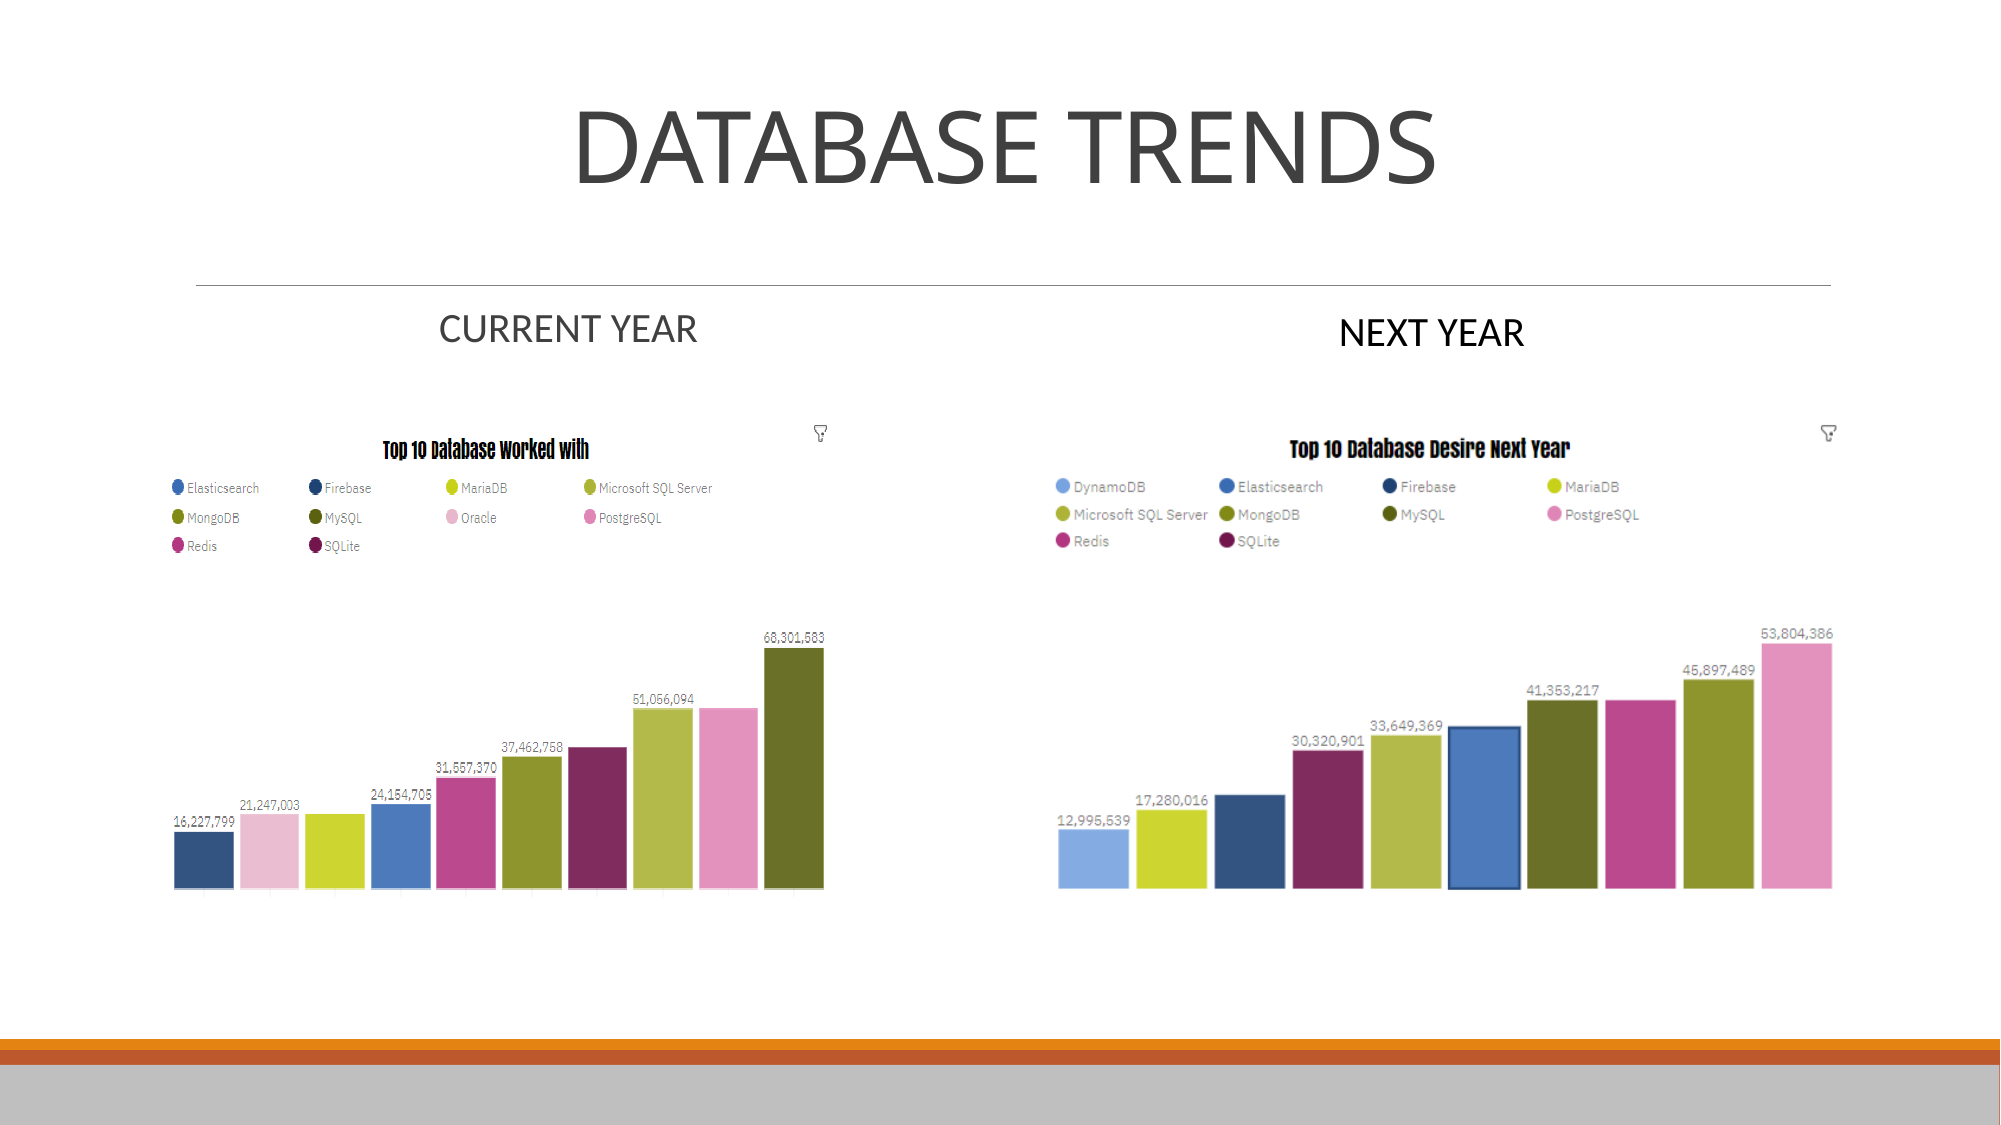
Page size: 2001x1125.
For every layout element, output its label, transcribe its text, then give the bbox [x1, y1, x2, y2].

list CURRENT YEAR [137, 299, 1000, 1014]
picture [141, 404, 876, 917]
picture [1049, 404, 1859, 914]
text_box NEXT YEAR [1000, 302, 1863, 1017]
title DATABASE TRENDS [180, 47, 1830, 212]
